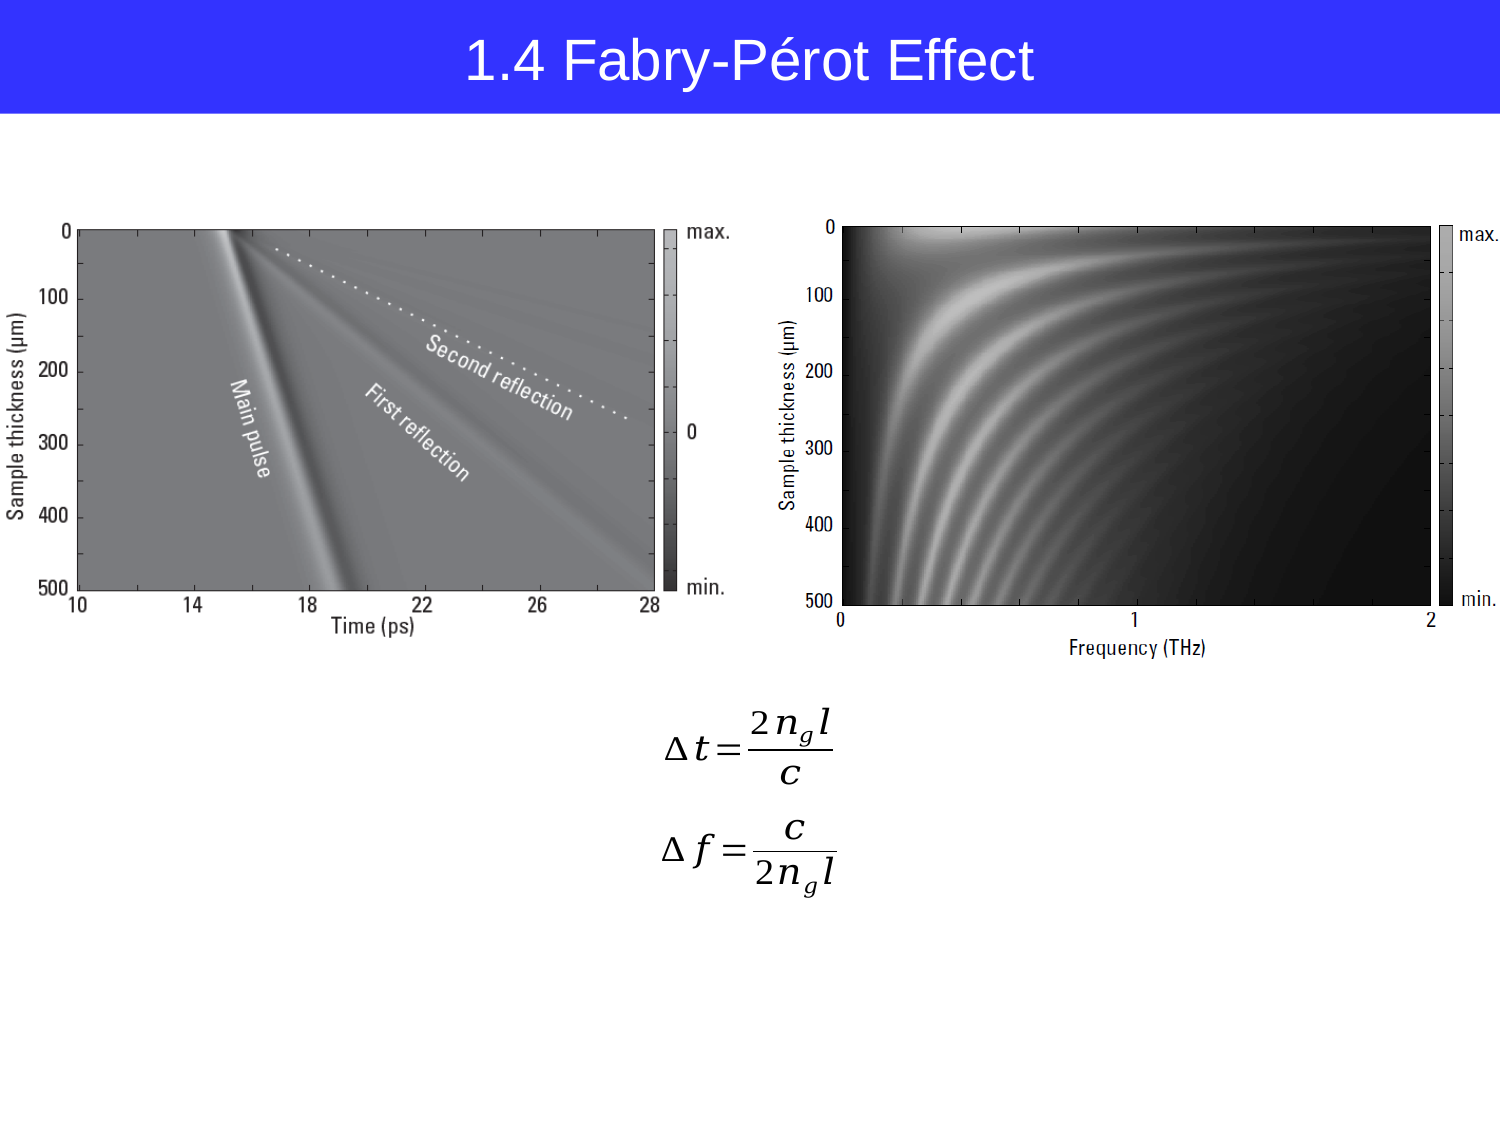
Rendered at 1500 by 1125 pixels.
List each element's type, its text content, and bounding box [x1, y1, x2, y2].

picture [777, 207, 1500, 661]
picture [0, 207, 732, 642]
text_box 1.4 Fabry-Pérot Effect [0, 0, 1500, 114]
